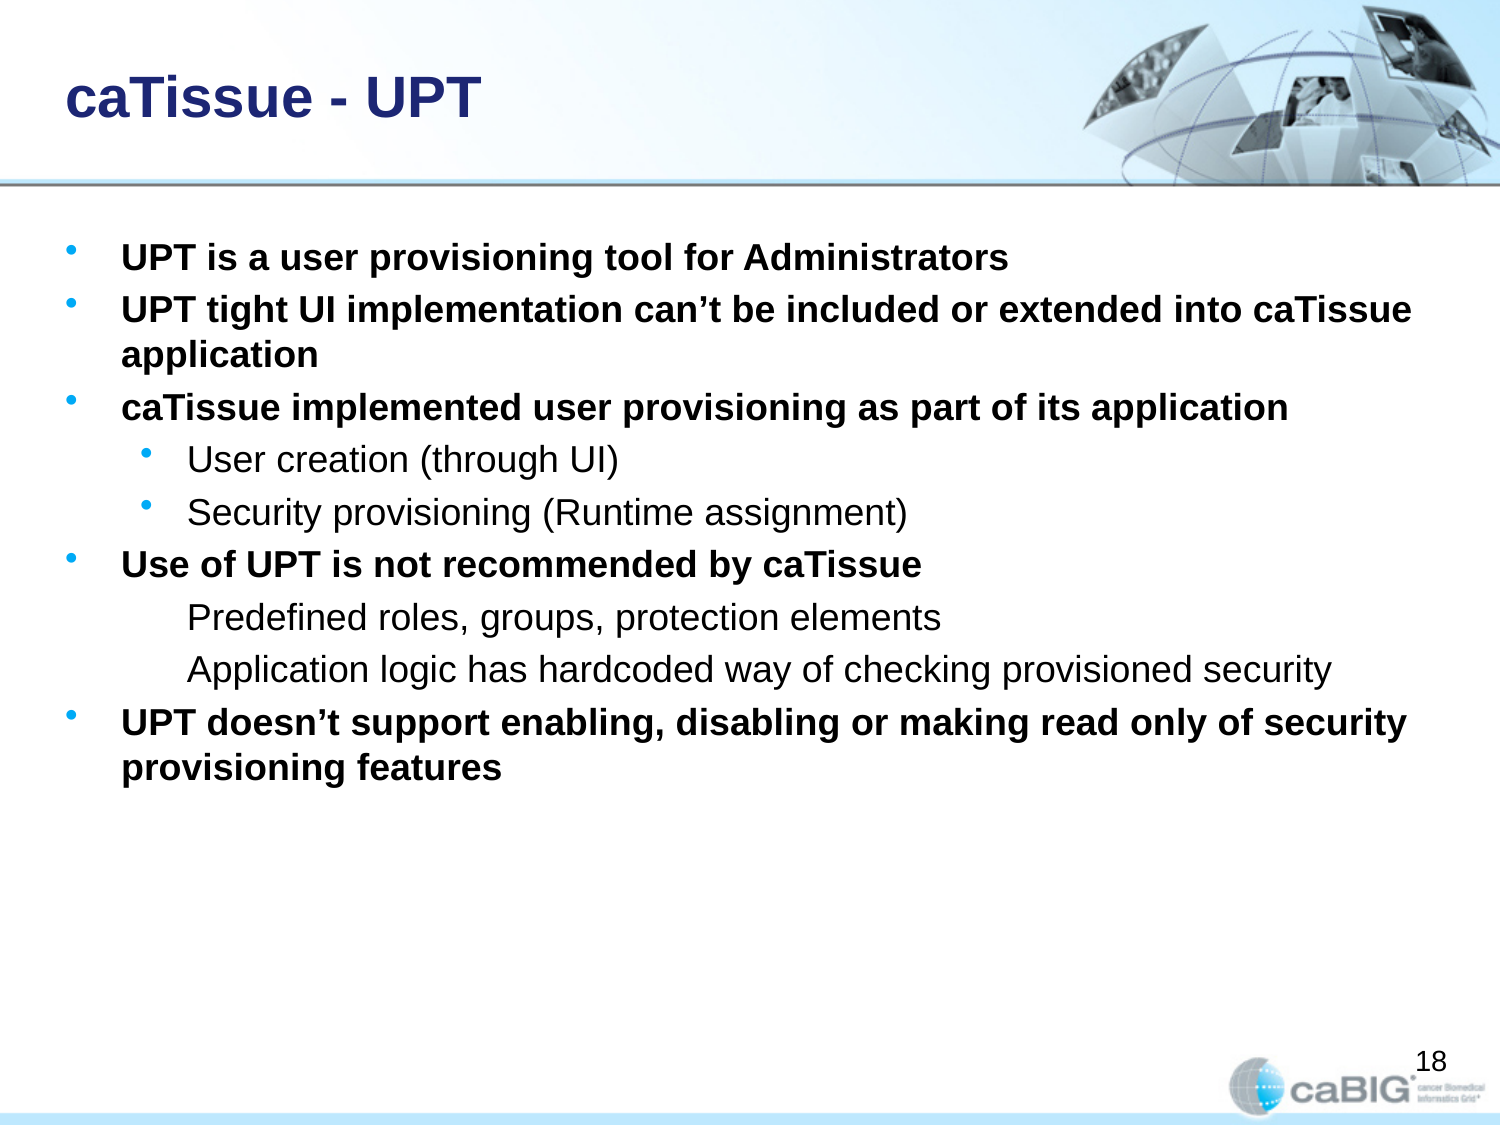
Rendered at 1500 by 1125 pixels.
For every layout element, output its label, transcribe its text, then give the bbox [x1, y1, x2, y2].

list UPT is a user provisioning tool for Administrators UPT tight UI implementation can’t be included or extended into caTissue application caTissue implemented user provisioning as part of its application User creation (through UI) Security provisioning (Runtime assignment) Use of UPT is not recommended by caTissue Predefined roles, groups, protection elements Application logic has hardcoded way of checking provisioned security UPT doesn’t support enabling, disabling or making read only of security provisioning features [50, 224, 1438, 1038]
picture [0, 0, 1500, 1125]
title caTissue - UPT [50, 0, 1175, 188]
slide_number 18 [1112, 1034, 1463, 1113]
